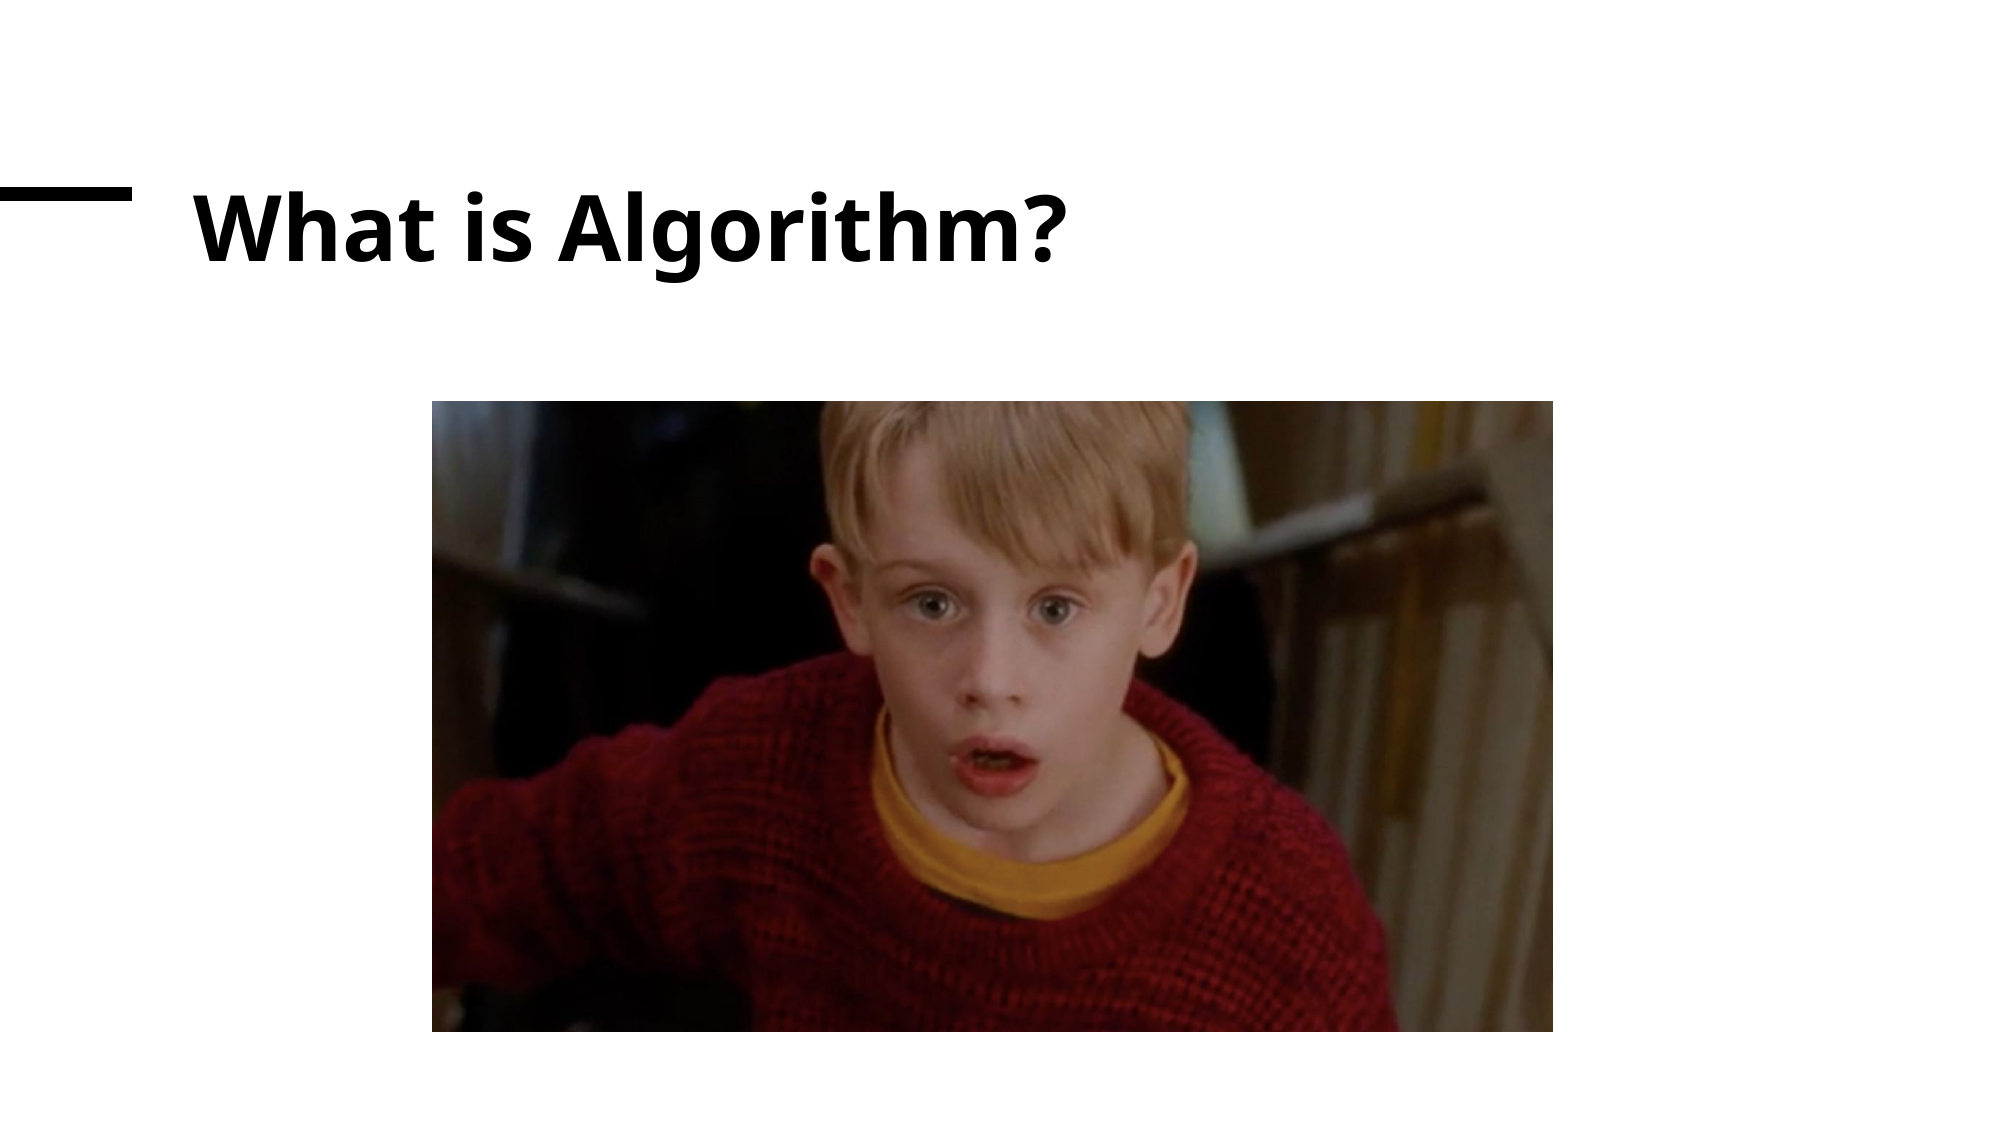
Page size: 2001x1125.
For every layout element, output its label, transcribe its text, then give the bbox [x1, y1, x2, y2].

title What is Algorithm? [178, 178, 1807, 392]
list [432, 401, 1553, 1032]
